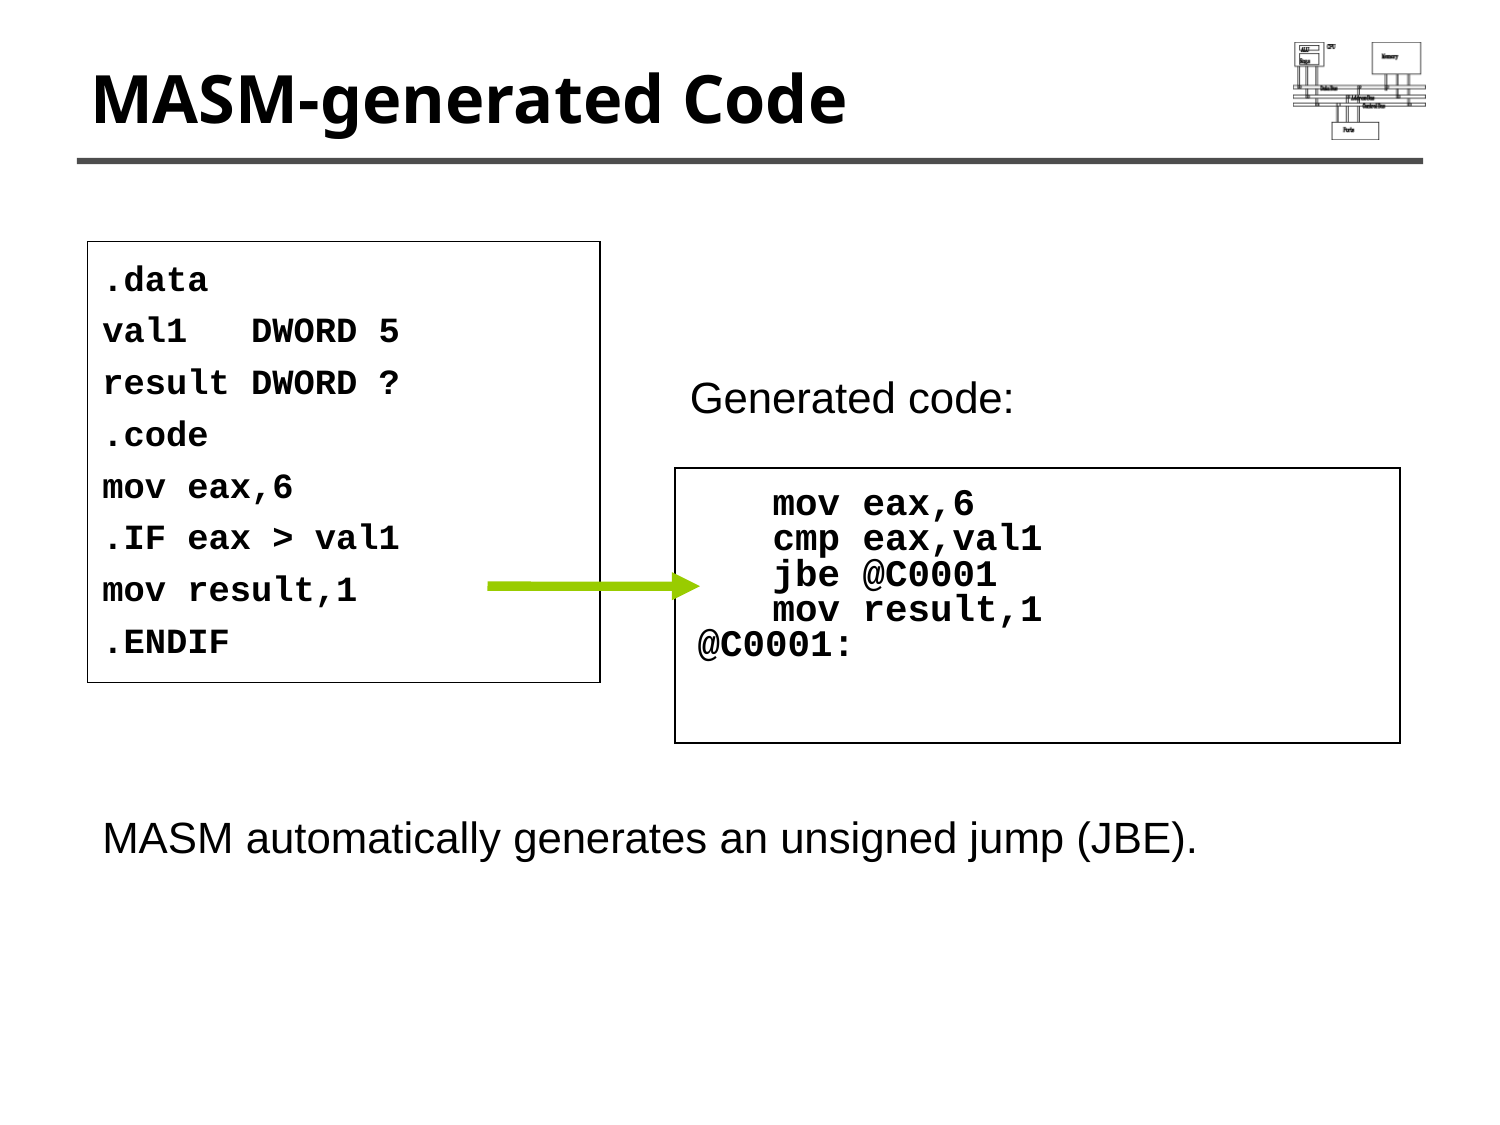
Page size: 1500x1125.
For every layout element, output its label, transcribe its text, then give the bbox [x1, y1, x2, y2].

text_box mov eax,6 cmp eax,val1 jbe @C0001 mov result,1 @C0001: [675, 467, 1400, 743]
text_box [487, 580, 700, 593]
title MASM-generated Code [74, 44, 1426, 150]
picture [1293, 42, 1430, 140]
text_box MASM automatically generates an unsigned jump (JBE). [87, 787, 1363, 885]
text_box Generated code: [674, 346, 1350, 445]
text_box .data val1 DWORD 5 result DWORD ? .code mov eax,6 .IF eax > val1 mov result,1 .ENDIF [87, 241, 600, 683]
